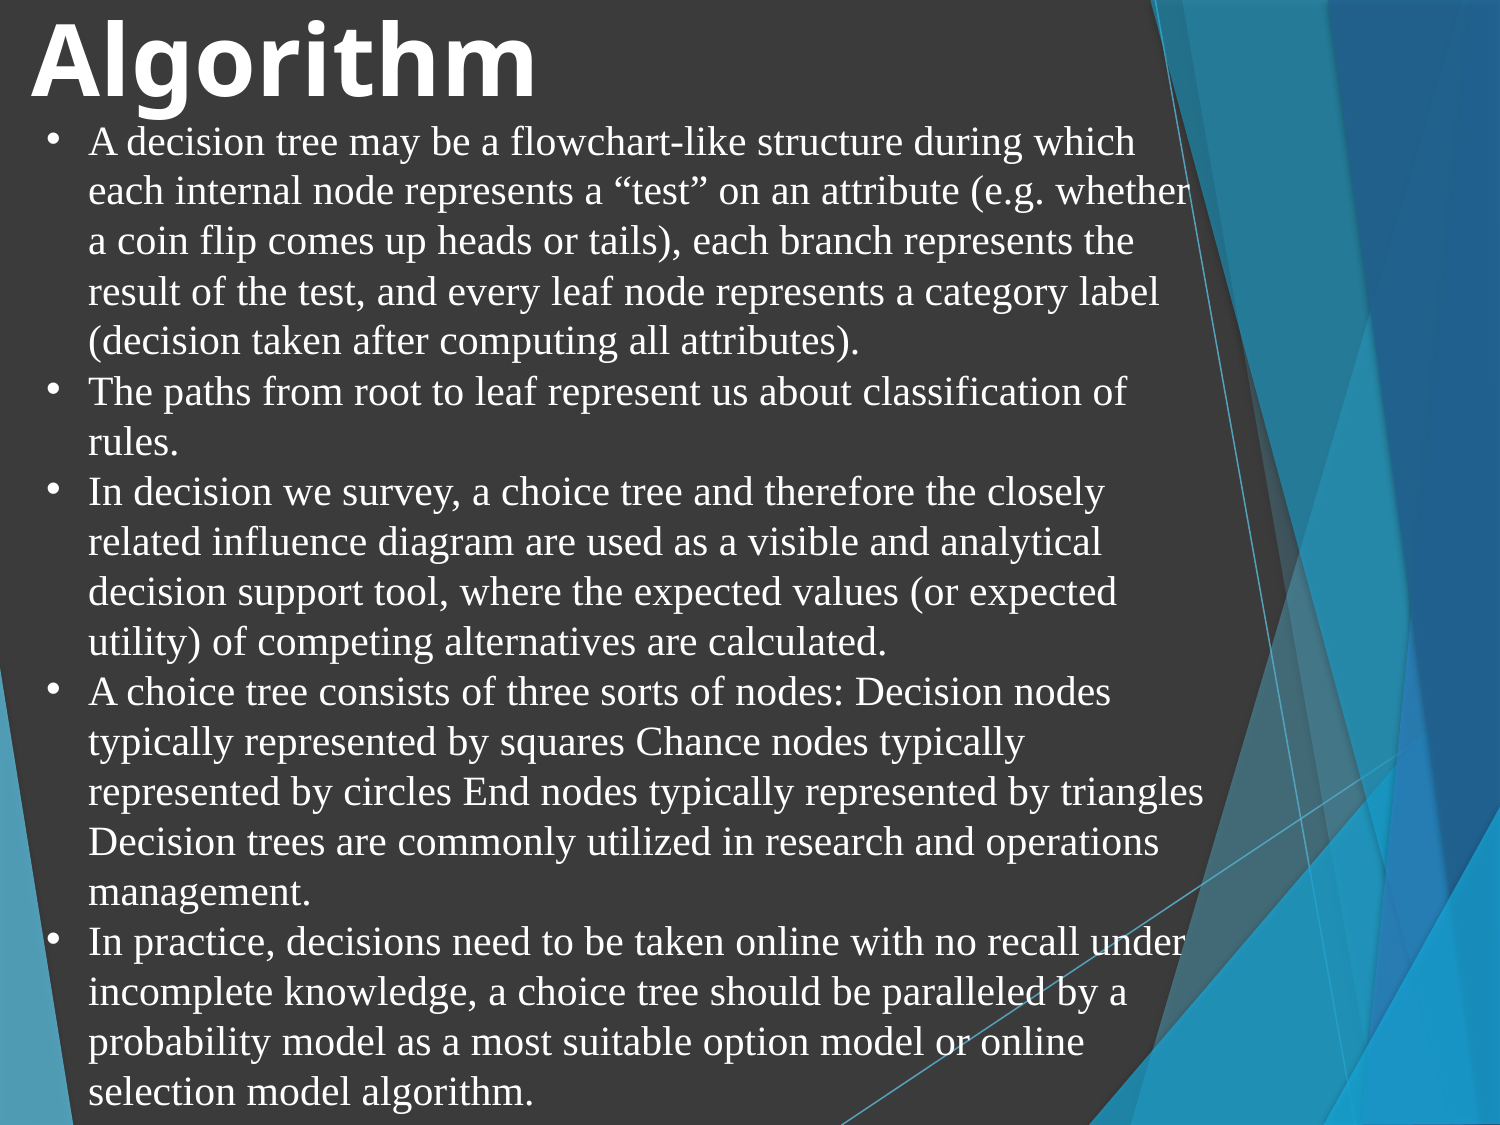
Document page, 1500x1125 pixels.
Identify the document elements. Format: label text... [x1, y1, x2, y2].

text_box Algorithm [17, 0, 556, 125]
text_box A decision tree may be a flowchart-like structure during which each internal node represents a “test” on an attribute (e.g. whether a coin flip comes up heads or tails), each branch represents the result of the test, and every leaf node represents a category label (decision taken after computing all attributes). The paths from root to leaf represent us about classification of rules. In decision we survey, a choice tree and therefore the closely related influence diagram are used as a visible and analytical decision support tool, where the expected values (or expected utility) of competing alternatives are calculated. A choice tree consists of three sorts of nodes: Decision nodes typically represented by squares Chance nodes typically represented by circles End nodes typically represented by triangles Decision trees are commonly utilized in research and operations management. In practice, decisions need to be taken online with no recall under incomplete knowledge, a choice tree should be paralleled by a probability model as a most suitable option model or online selection model algorithm. [31, 105, 1231, 1122]
